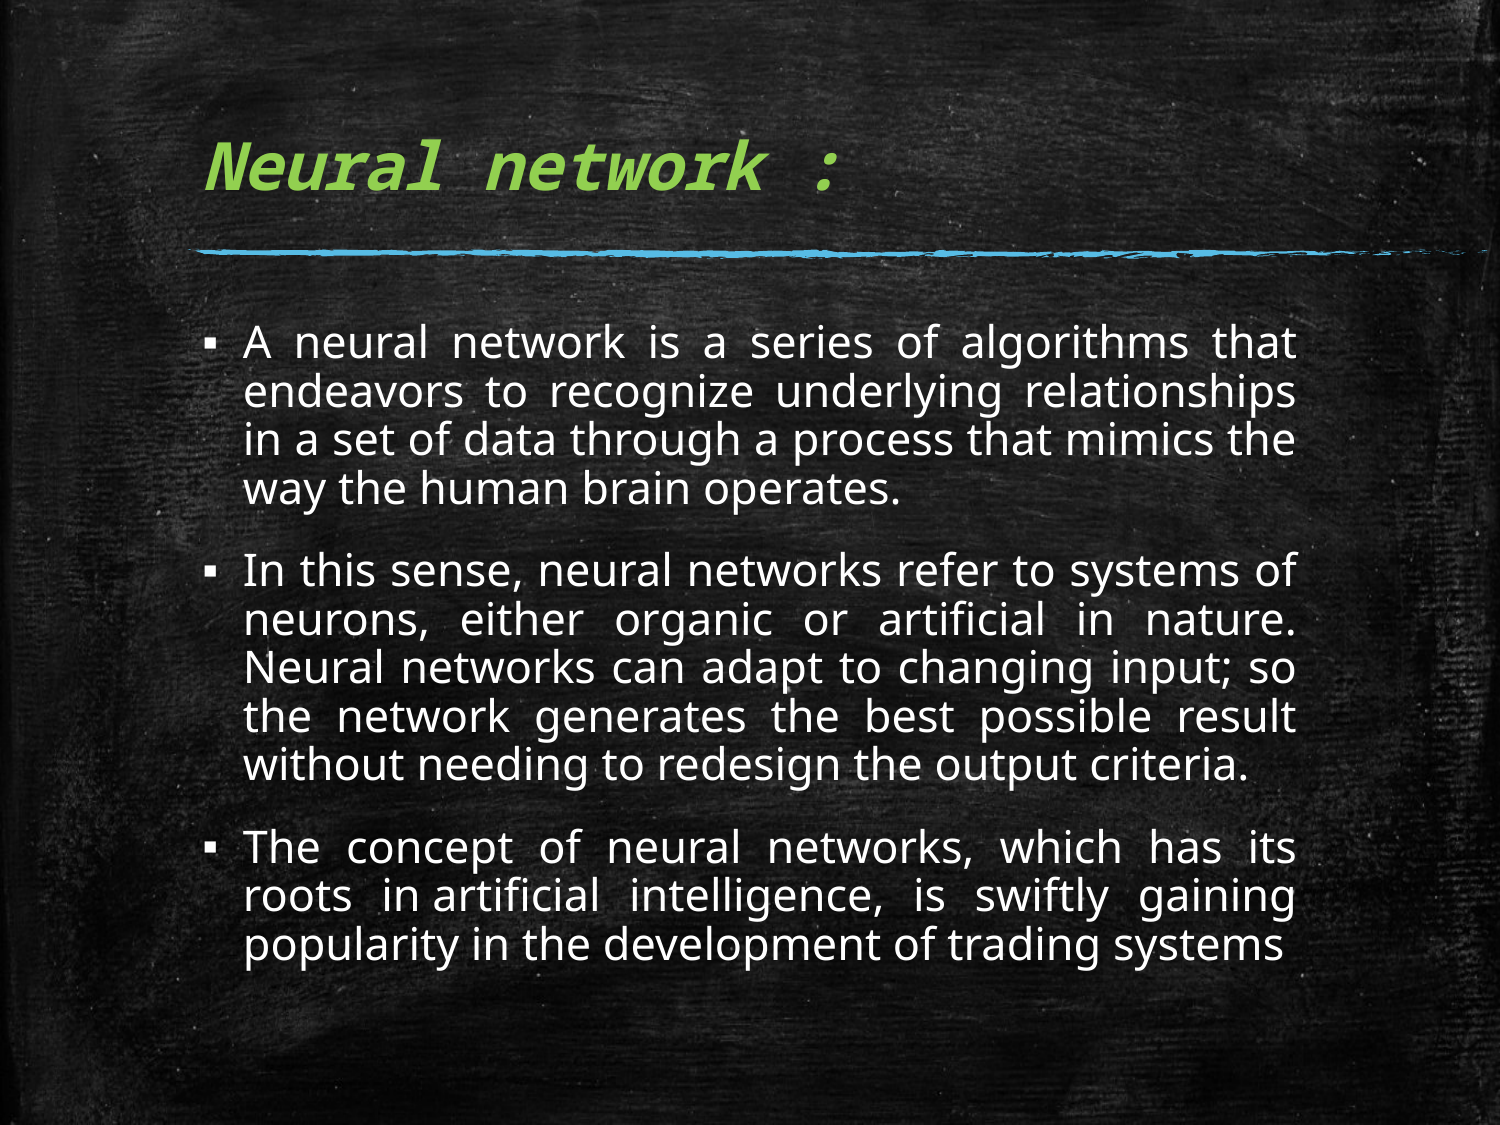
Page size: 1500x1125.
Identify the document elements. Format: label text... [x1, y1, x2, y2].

title Neural network : [187, 45, 1313, 213]
list A neural network is a series of algorithms that endeavors to recognize underlying relationships in a set of data through a process that mimics the way the human brain operates. In this sense, neural networks refer to systems of neurons, either organic or artificial in nature. Neural networks can adapt to changing input; so the network generates the best possible result without needing to redesign the output criteria. The concept of neural networks, which has its roots in artificial intelligence, is swiftly gaining popularity in the development of trading systems [187, 312, 1313, 1013]
